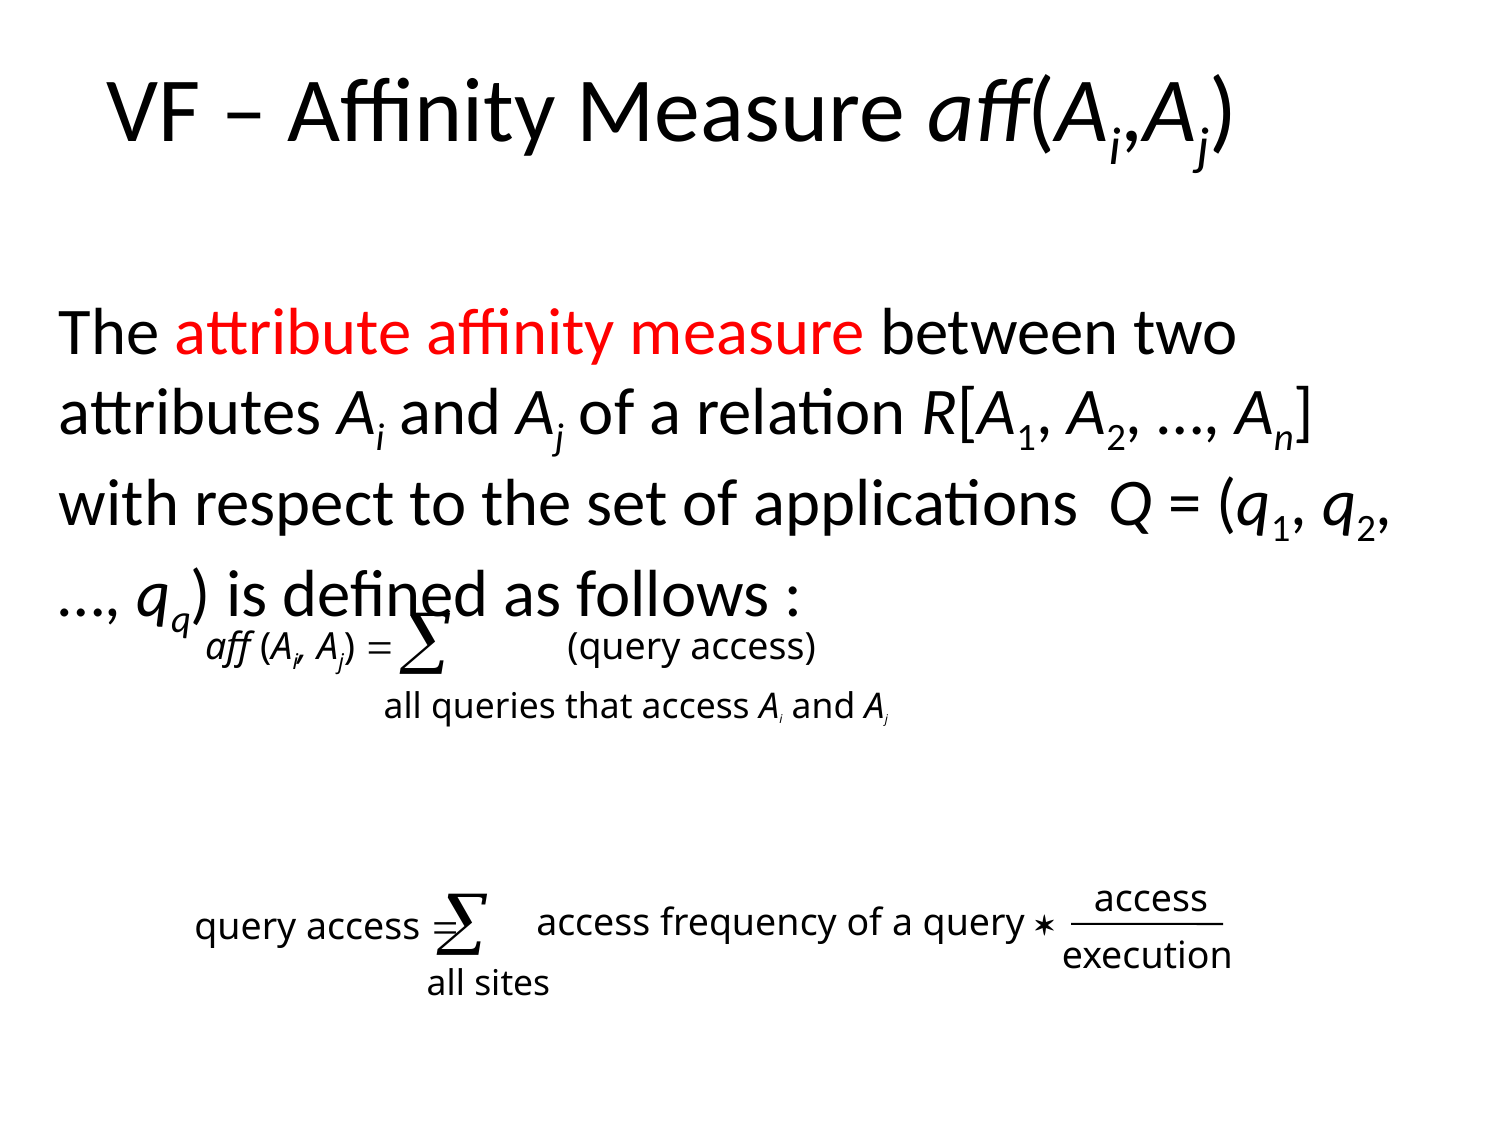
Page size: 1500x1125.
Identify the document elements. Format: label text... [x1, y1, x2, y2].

list The attribute affinity measure between two attributes Ai and Aj of a relation R[A1, A2, …, An] with respect to the set of applications Q = (q1, q2, …, qq) is defined as follows : [44, 280, 1462, 571]
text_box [188, 587, 900, 734]
title VF – Affinity Measure aff(Ai,Aj) [31, 18, 1313, 207]
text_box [191, 866, 1244, 1011]
